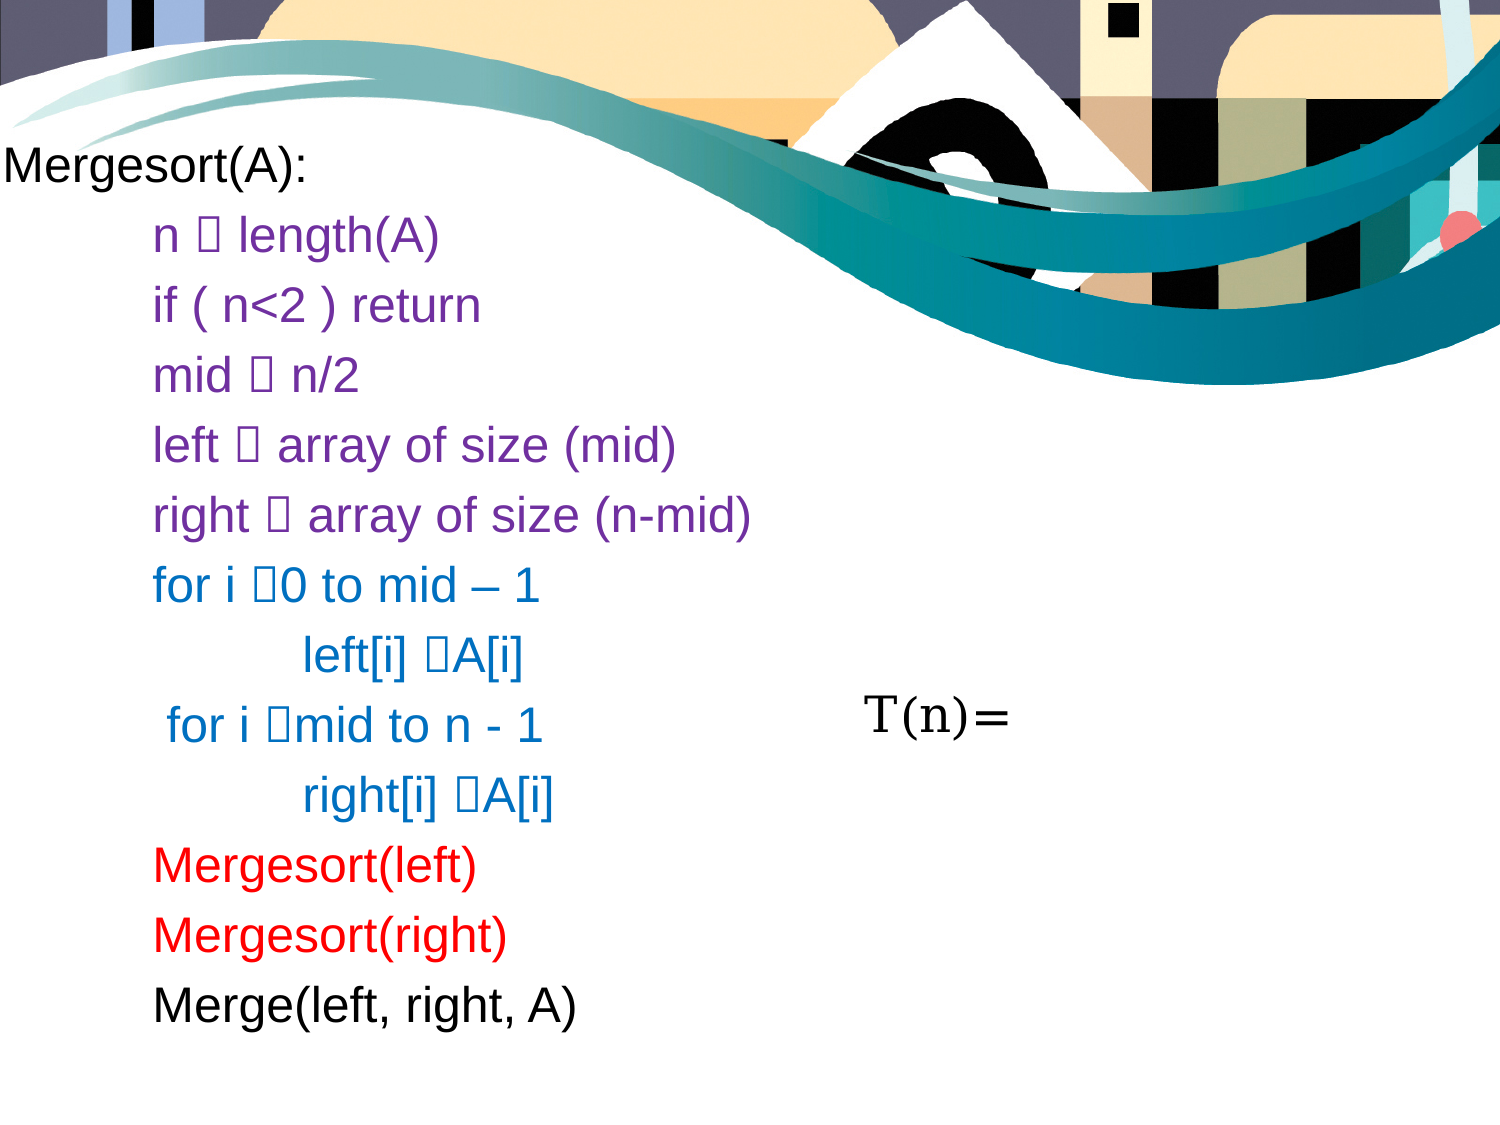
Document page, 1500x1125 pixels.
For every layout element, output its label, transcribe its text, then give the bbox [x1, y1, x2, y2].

list Mergesort(A): n  length(A) if ( n<2 ) return mid  n/2 left  array of size (mid) right  array of size (n-mid) for i 0 to mid – 1 left[i] A[i] for i mid to n - 1 right[i] A[i] Mergesort(left) Mergesort(right) Merge(left, right, A) [0, 125, 800, 1113]
picture [0, 0, 1500, 1125]
